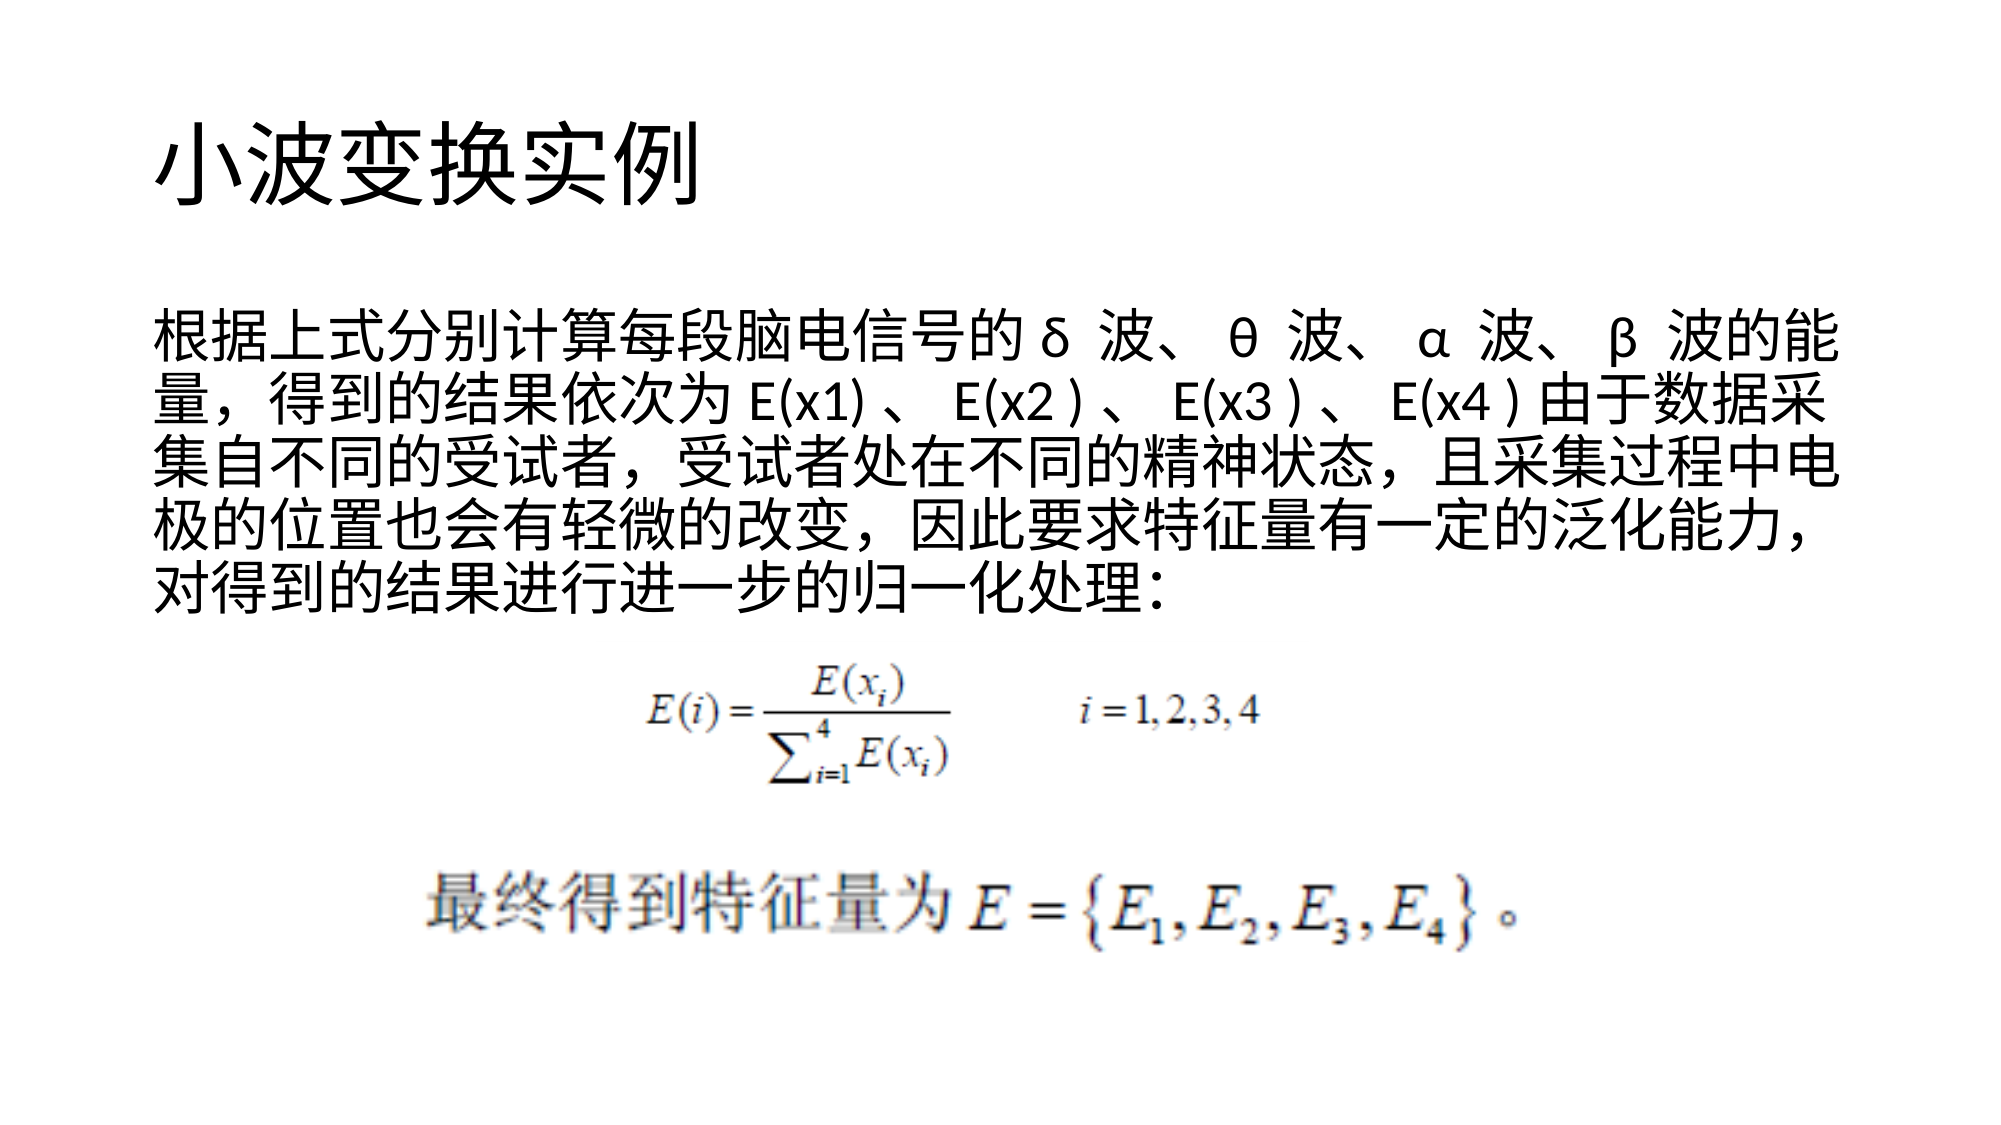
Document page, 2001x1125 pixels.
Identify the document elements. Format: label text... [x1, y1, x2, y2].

picture [596, 640, 1309, 821]
picture [403, 857, 1550, 975]
list 根据上式分别计算每段脑电信号的δ 波、θ 波、α 波、β 波的能量，得到的结果依次为E(x1)、E(x2 )、E(x3 )、E(x4 )由于数据采集自不同的受试者，受试者处在不同的精神状态，且采集过程中电极的位置也会有轻微的改变，因此要求特征量有一定的泛化能力，对得到的结果进行进一步的归一化处理： [137, 299, 1863, 1014]
title 小波变换实例 [137, 59, 1863, 278]
